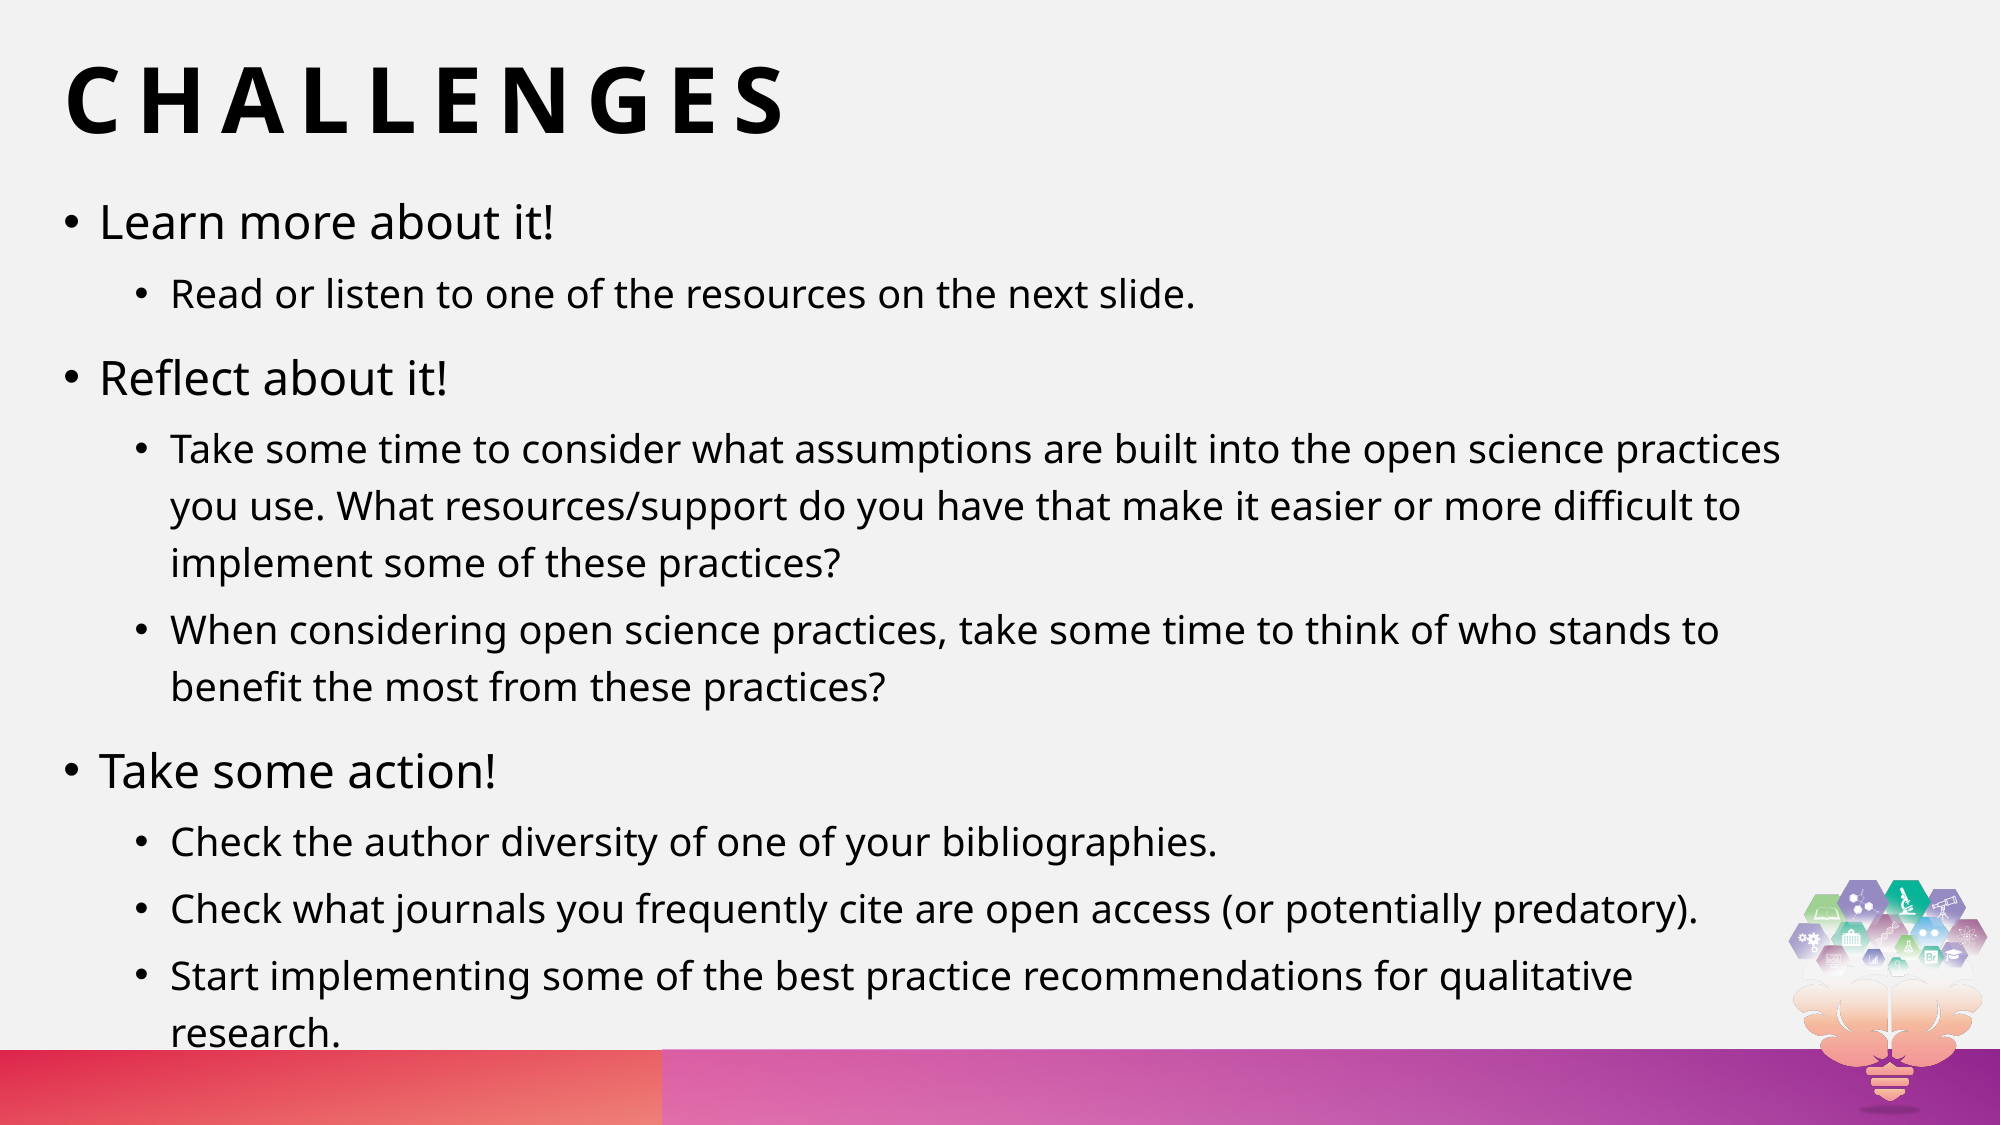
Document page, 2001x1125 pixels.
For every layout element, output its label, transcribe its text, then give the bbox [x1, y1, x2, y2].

picture [1754, 860, 2000, 1125]
title Challenges [63, 0, 1979, 152]
list Learn more about it! Read or listen to one of the resources on the next slide. Reflect about it! Take some time to consider what assumptions are built into the open science practices you use. What resources/support do you have that make it easier or more difficult to implement some of these practices? When considering open science practices, take some time to think of who stands to benefit the most from these practices? Take some action! Check the author diversity of one of your bibliographies. Check what journals you frequently cite are open access (or potentially predatory). Start implementing some of the best practice recommendations for qualitative research. [63, 181, 1790, 1058]
